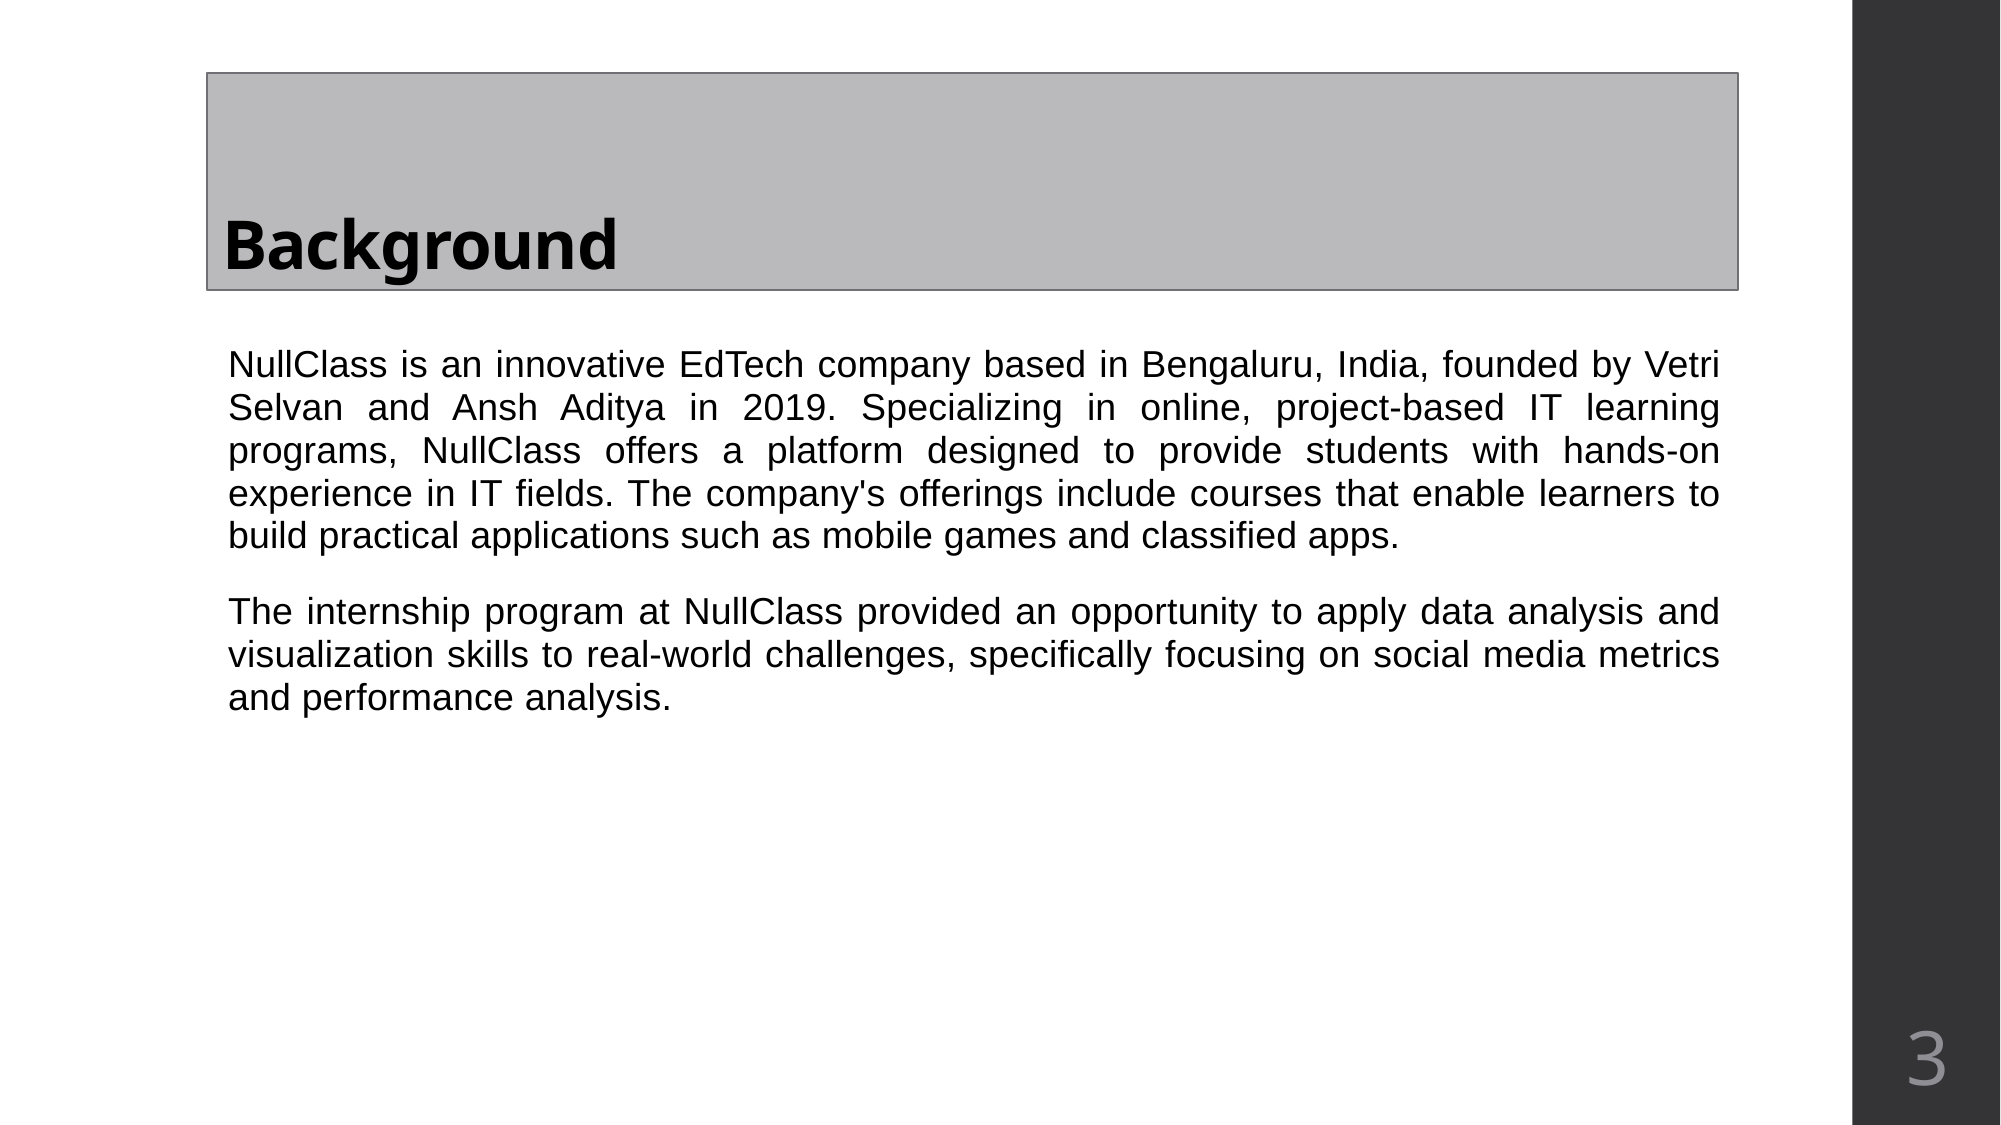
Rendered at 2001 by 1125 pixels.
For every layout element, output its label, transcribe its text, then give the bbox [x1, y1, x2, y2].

list NullClass is an innovative EdTech company based in Bengaluru, India, founded by Vetri Selvan and Ansh Aditya in 2019. Specializing in online, project-based IT learning programs, NullClass offers a platform designed to provide students with hands-on experience in IT fields. The company's offerings include courses that enable learners to build practical applications such as mobile games and classified apps. The internship program at NullClass provided an opportunity to apply data analysis and visualization skills to real-world challenges, specifically focusing on social media metrics and performance analysis. [206, 336, 1738, 1014]
text_box Background [206, 72, 1739, 291]
slide_number 3 [1852, 1012, 2000, 1110]
